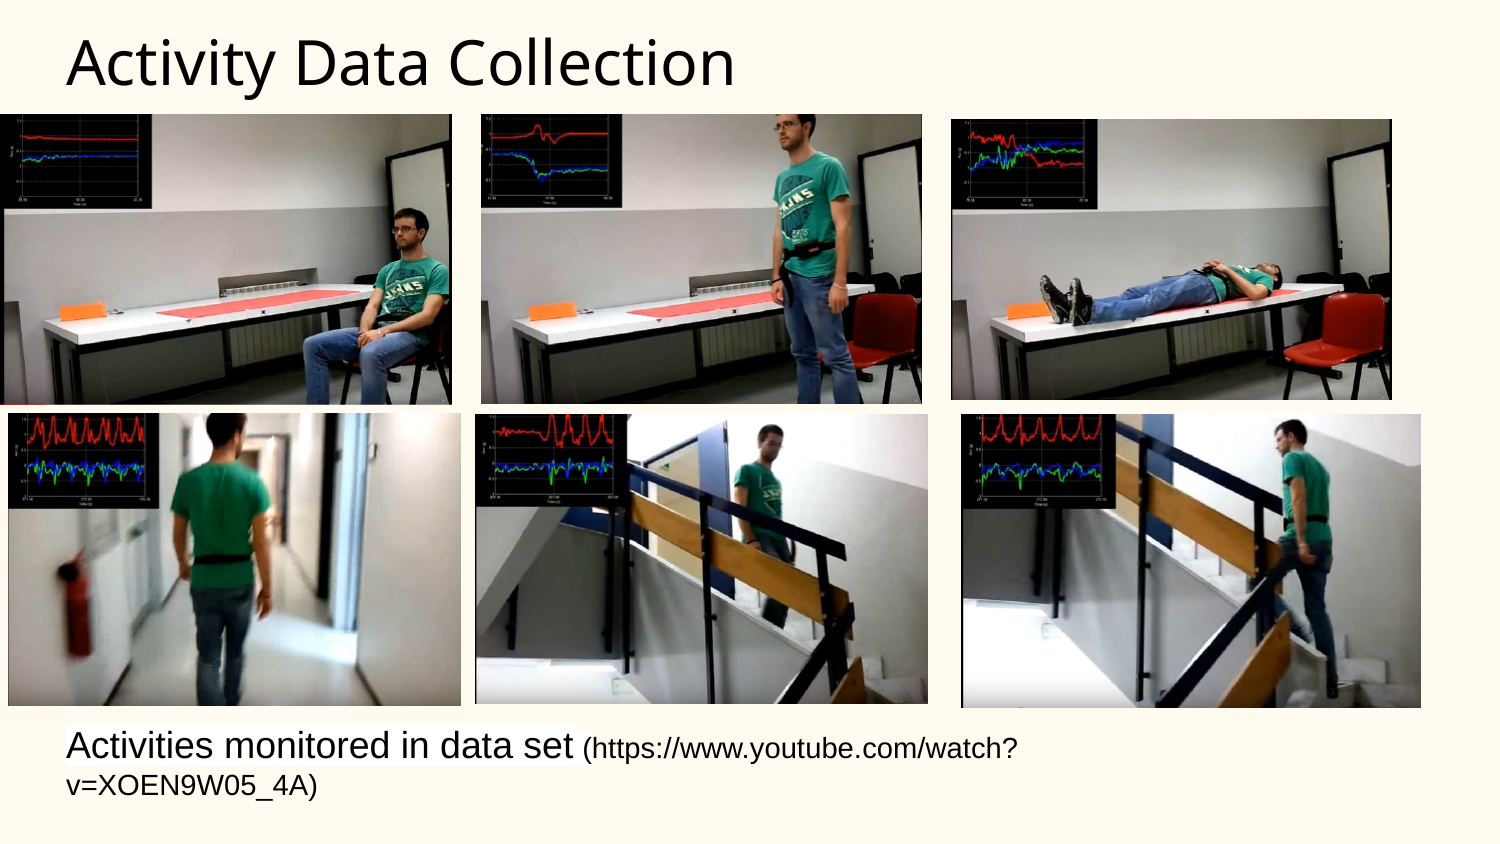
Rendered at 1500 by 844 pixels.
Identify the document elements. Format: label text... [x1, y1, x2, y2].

picture [475, 414, 929, 705]
title Activity Data Collection [51, 8, 1449, 174]
picture [7, 412, 461, 707]
picture [961, 414, 1421, 708]
picture [481, 114, 923, 405]
picture [0, 113, 453, 406]
list Activities monitored in data set (https://www.youtube.com/watch?v=XOEN9W05_4A) [51, 694, 1036, 828]
picture [951, 118, 1393, 400]
